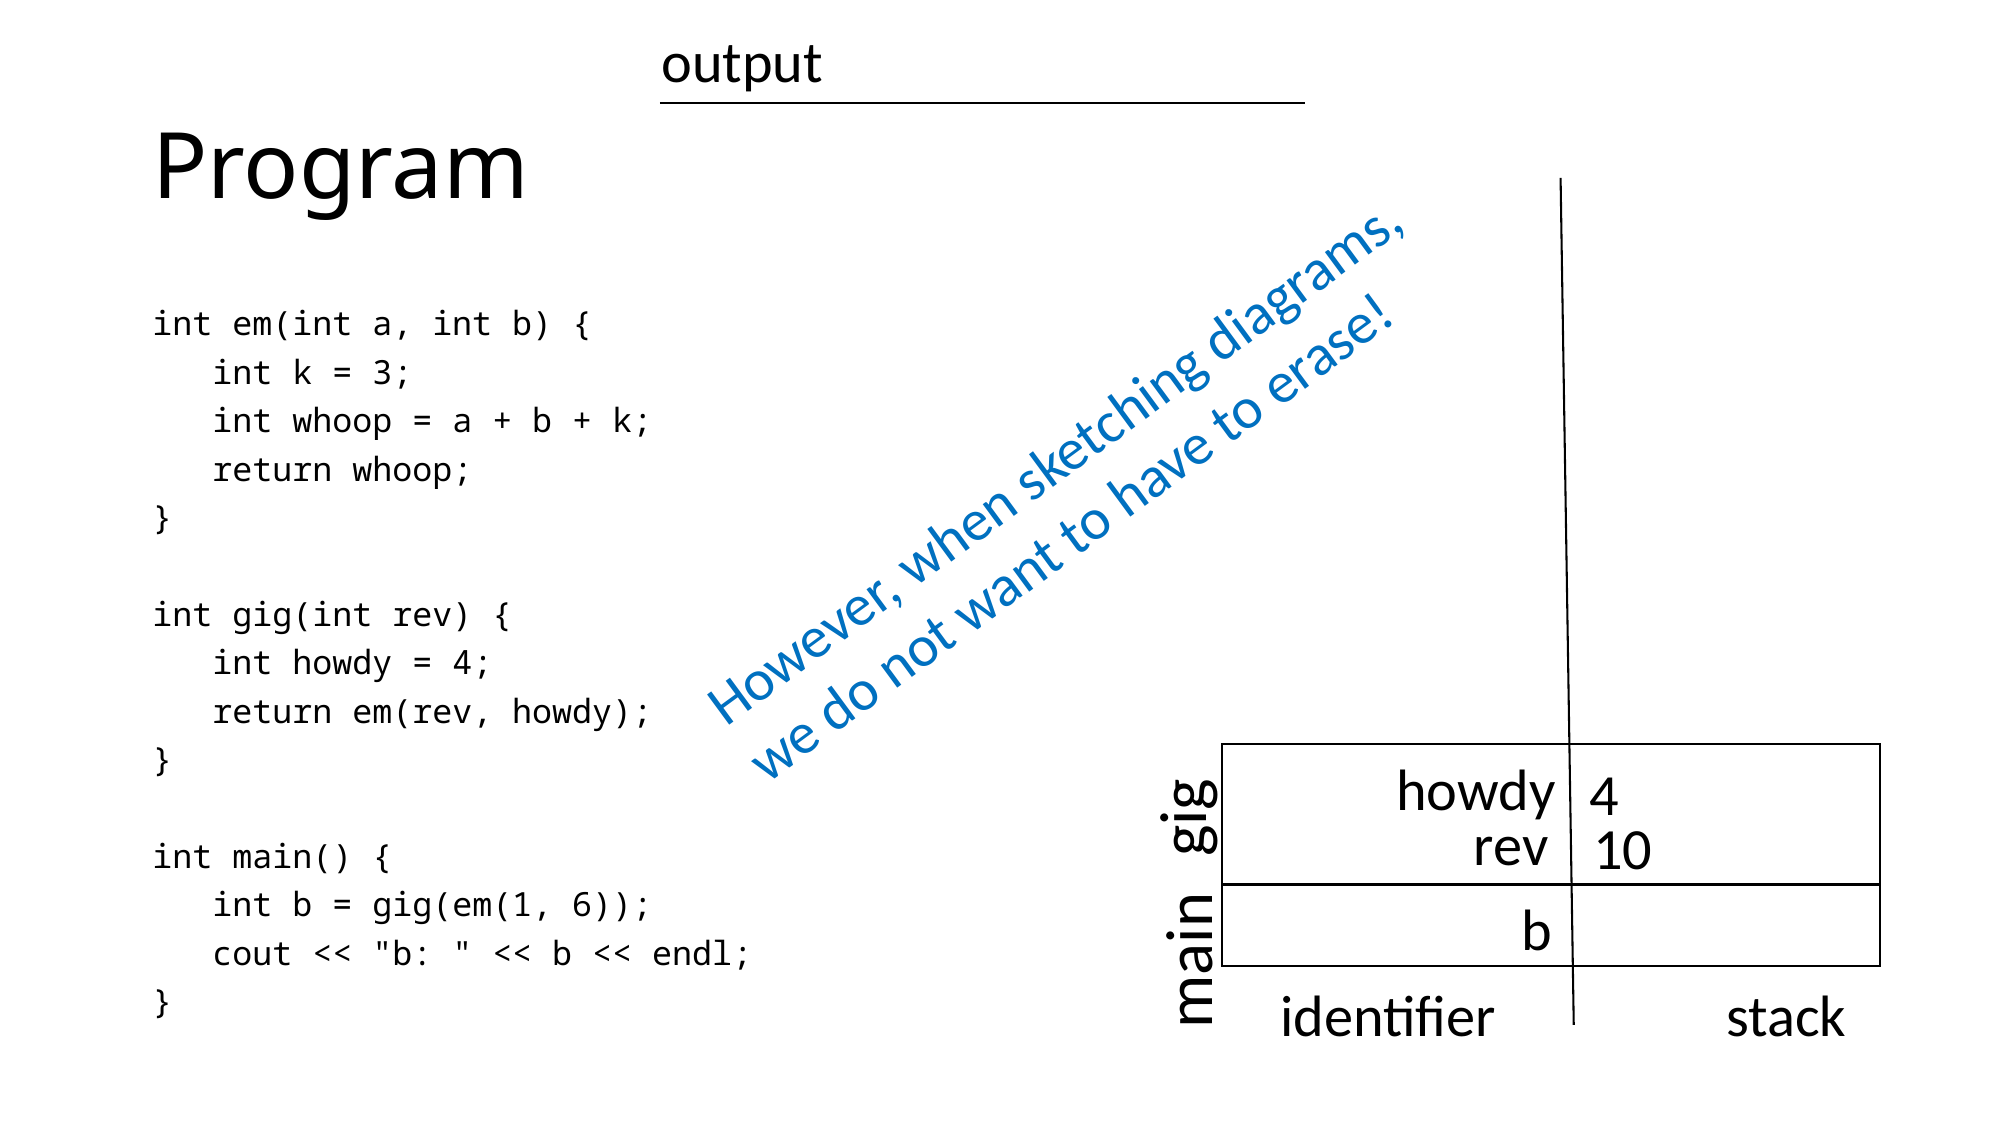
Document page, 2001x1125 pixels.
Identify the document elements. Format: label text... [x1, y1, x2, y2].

text_box stack [1711, 970, 1862, 1056]
text_box [1221, 885, 1560, 967]
text_box main [1138, 872, 1234, 1044]
text_box output [646, 17, 838, 102]
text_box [1560, 177, 1574, 1025]
text_box gig [1131, 741, 1227, 872]
text_box [1574, 885, 1881, 967]
list int em(int a, int b) { int k = 3; int whoop = a + b + k; return whoop; } int gig(int rev) { int howdy = 4; return em(rev, howdy); } int main() { int b = gig(em(1, 6)); cout << "b: " << b << endl; } [137, 299, 899, 1014]
title Program [137, 59, 1863, 278]
text_box identifier [1265, 970, 1511, 1056]
text_box [1221, 743, 1560, 885]
text_box [1574, 743, 1881, 885]
text_box 10 [1578, 885, 1668, 889]
text_box However, when sketching diagrams, we do not want to have to erase! [675, 157, 1481, 809]
